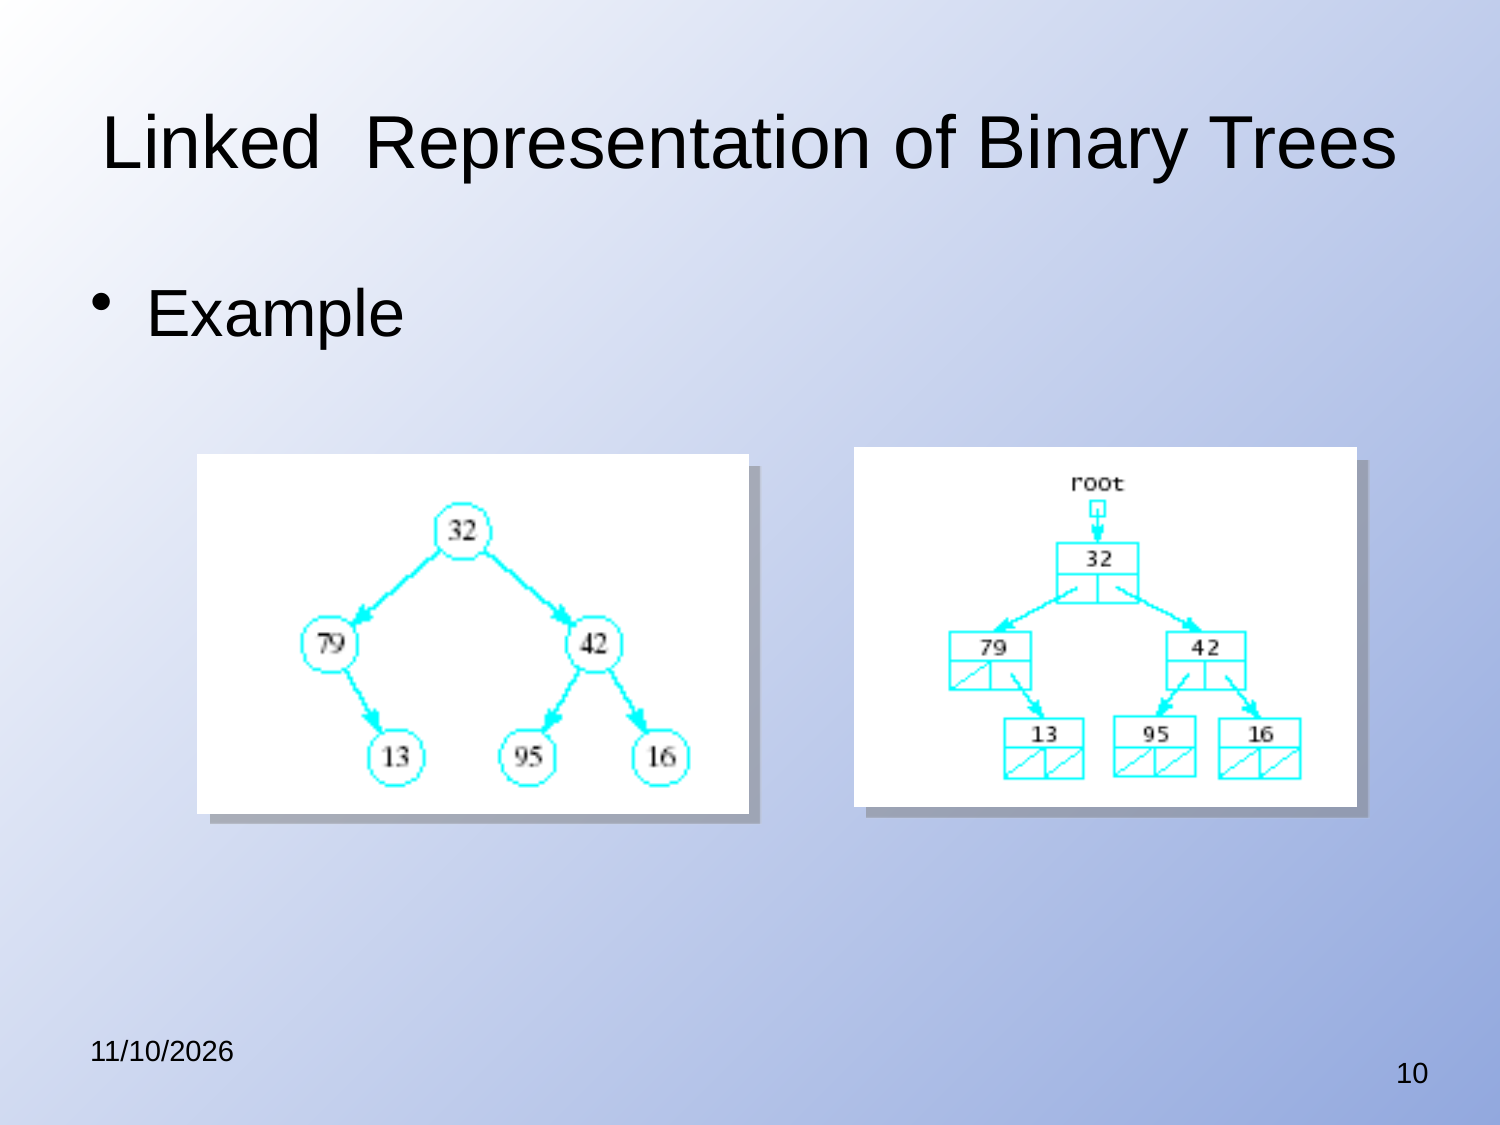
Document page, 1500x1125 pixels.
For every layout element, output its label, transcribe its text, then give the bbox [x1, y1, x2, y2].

slide_number 10 [1093, 1046, 1444, 1125]
title Linked Representation of Binary Trees [75, 45, 1425, 233]
picture [197, 453, 749, 814]
list Example [75, 262, 1500, 1041]
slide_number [74, 1024, 426, 1103]
picture [854, 447, 1358, 808]
